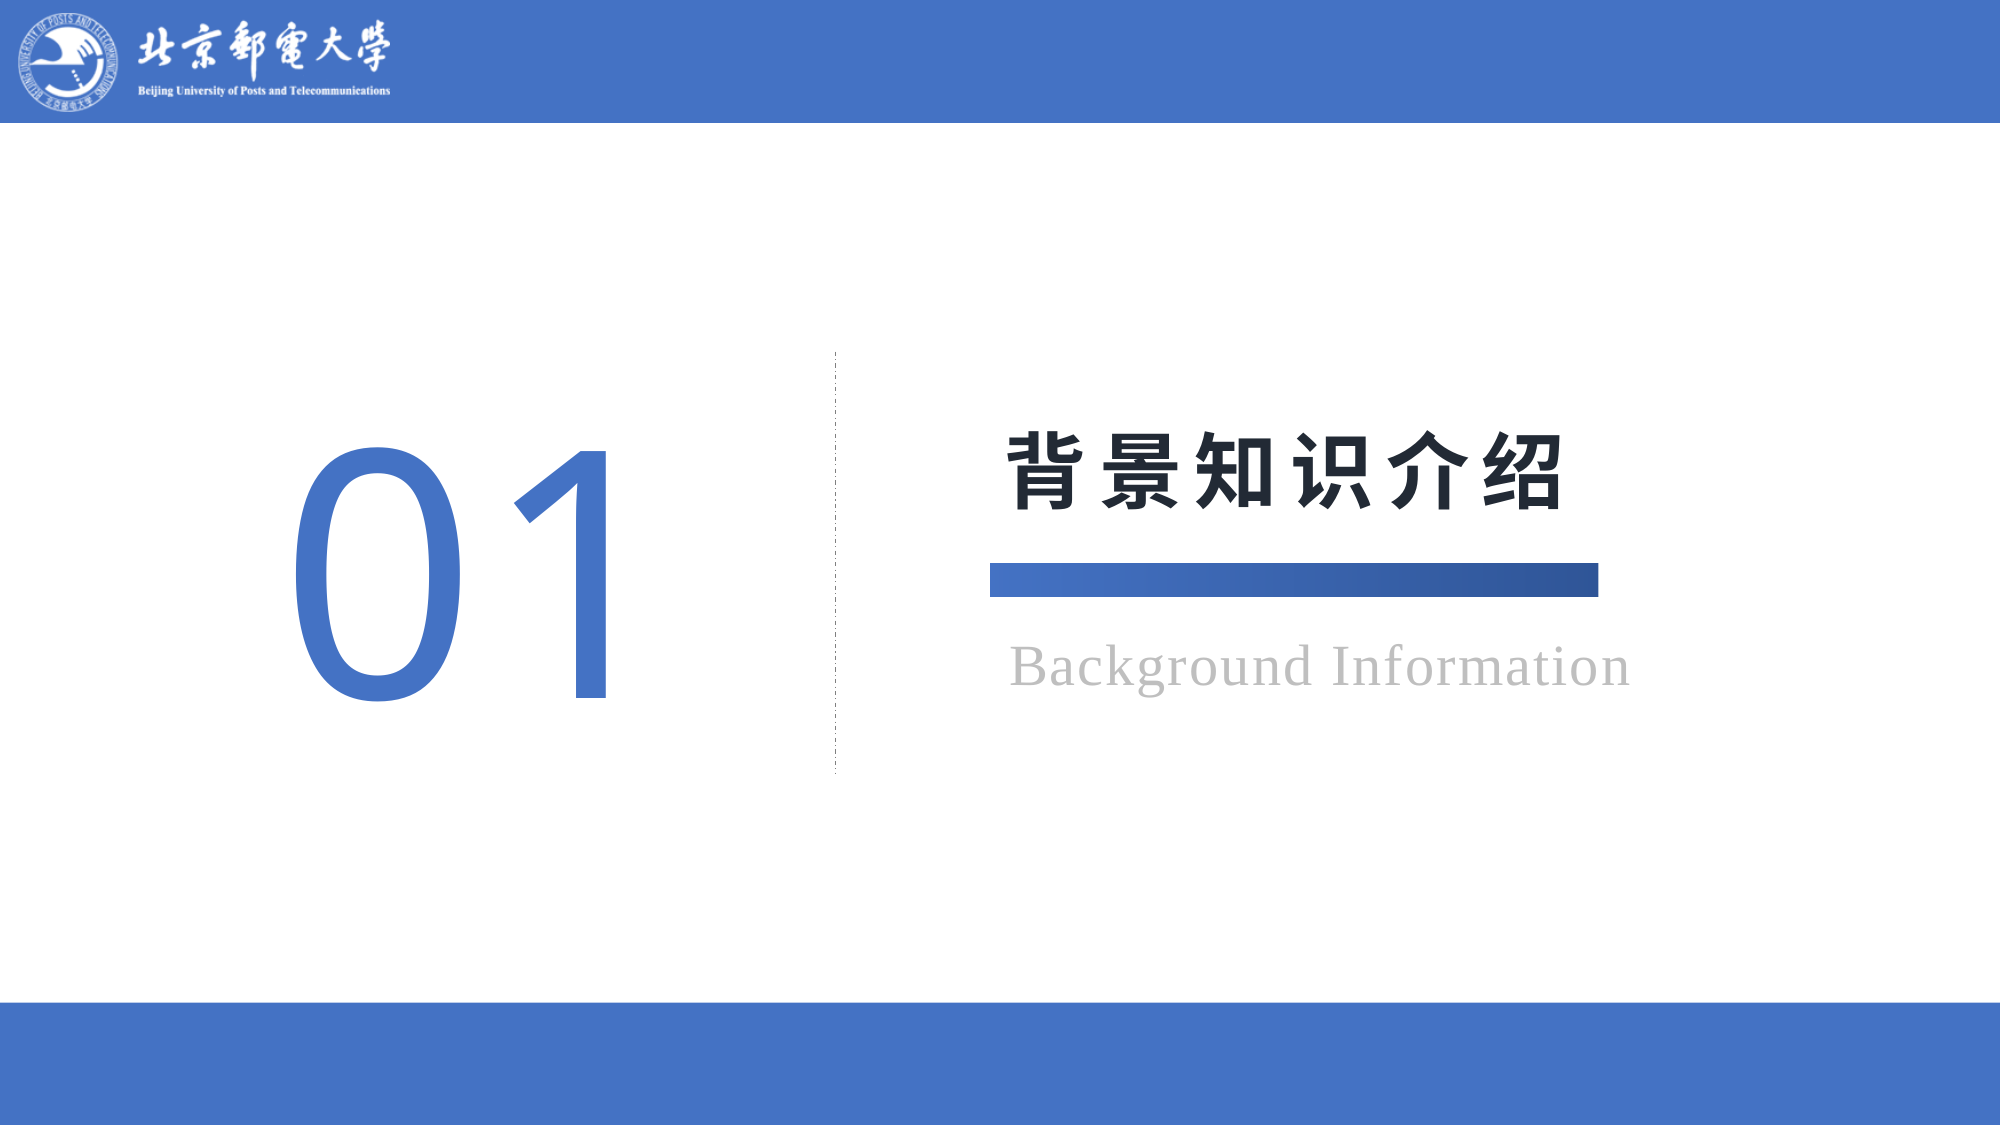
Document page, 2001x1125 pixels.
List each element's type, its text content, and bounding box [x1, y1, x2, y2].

picture [18, 13, 390, 112]
text_box [0, 1001, 2000, 1125]
text_box [0, 0, 2000, 124]
text_box Background Information [994, 619, 1647, 705]
text_box 01 [265, 345, 697, 776]
text_box [989, 562, 1599, 598]
text_box 背景知识介绍 [970, 412, 1599, 527]
